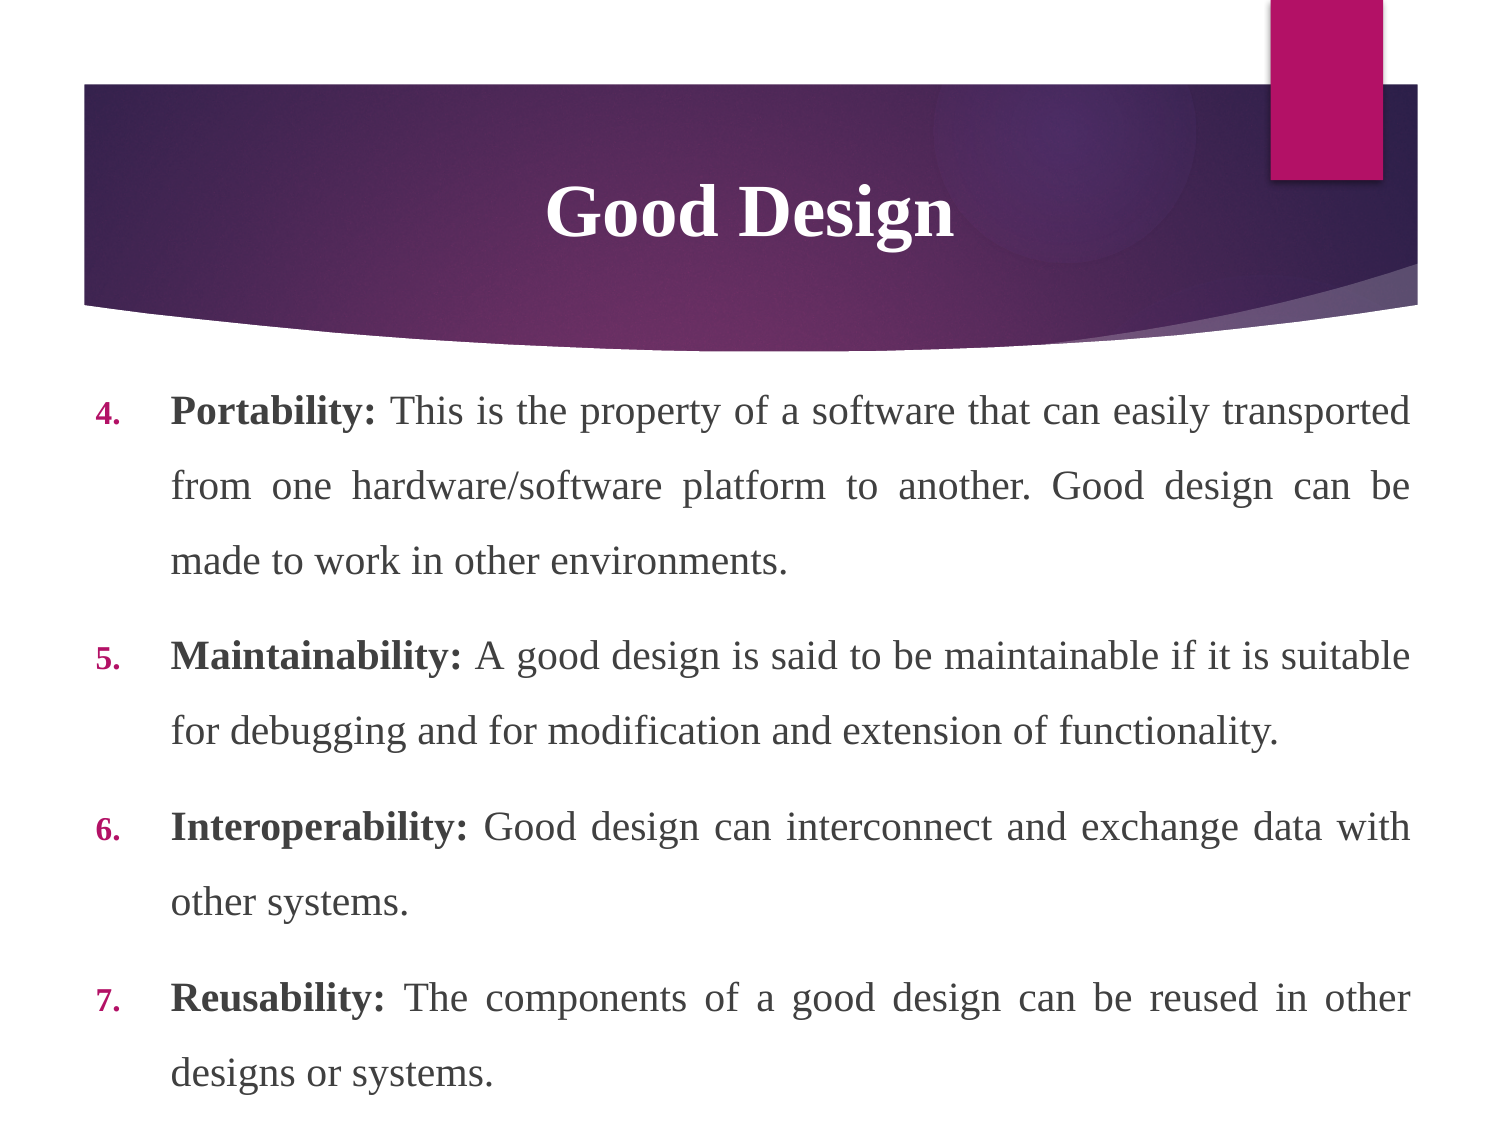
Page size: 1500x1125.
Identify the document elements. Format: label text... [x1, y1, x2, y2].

list Portability: This is the property of a software that can easily transported from one hardware/software platform to another. Good design can be made to work in other environments. Maintainability: A good design is said to be maintainable if it is suitable for debugging and for modification and extension of functionality. Interoperability: Good design can interconnect and exchange data with other systems. Reusability: The components of a good design can be reused in other designs or systems. [76, 350, 1427, 1096]
title Good Design [75, 112, 1425, 300]
